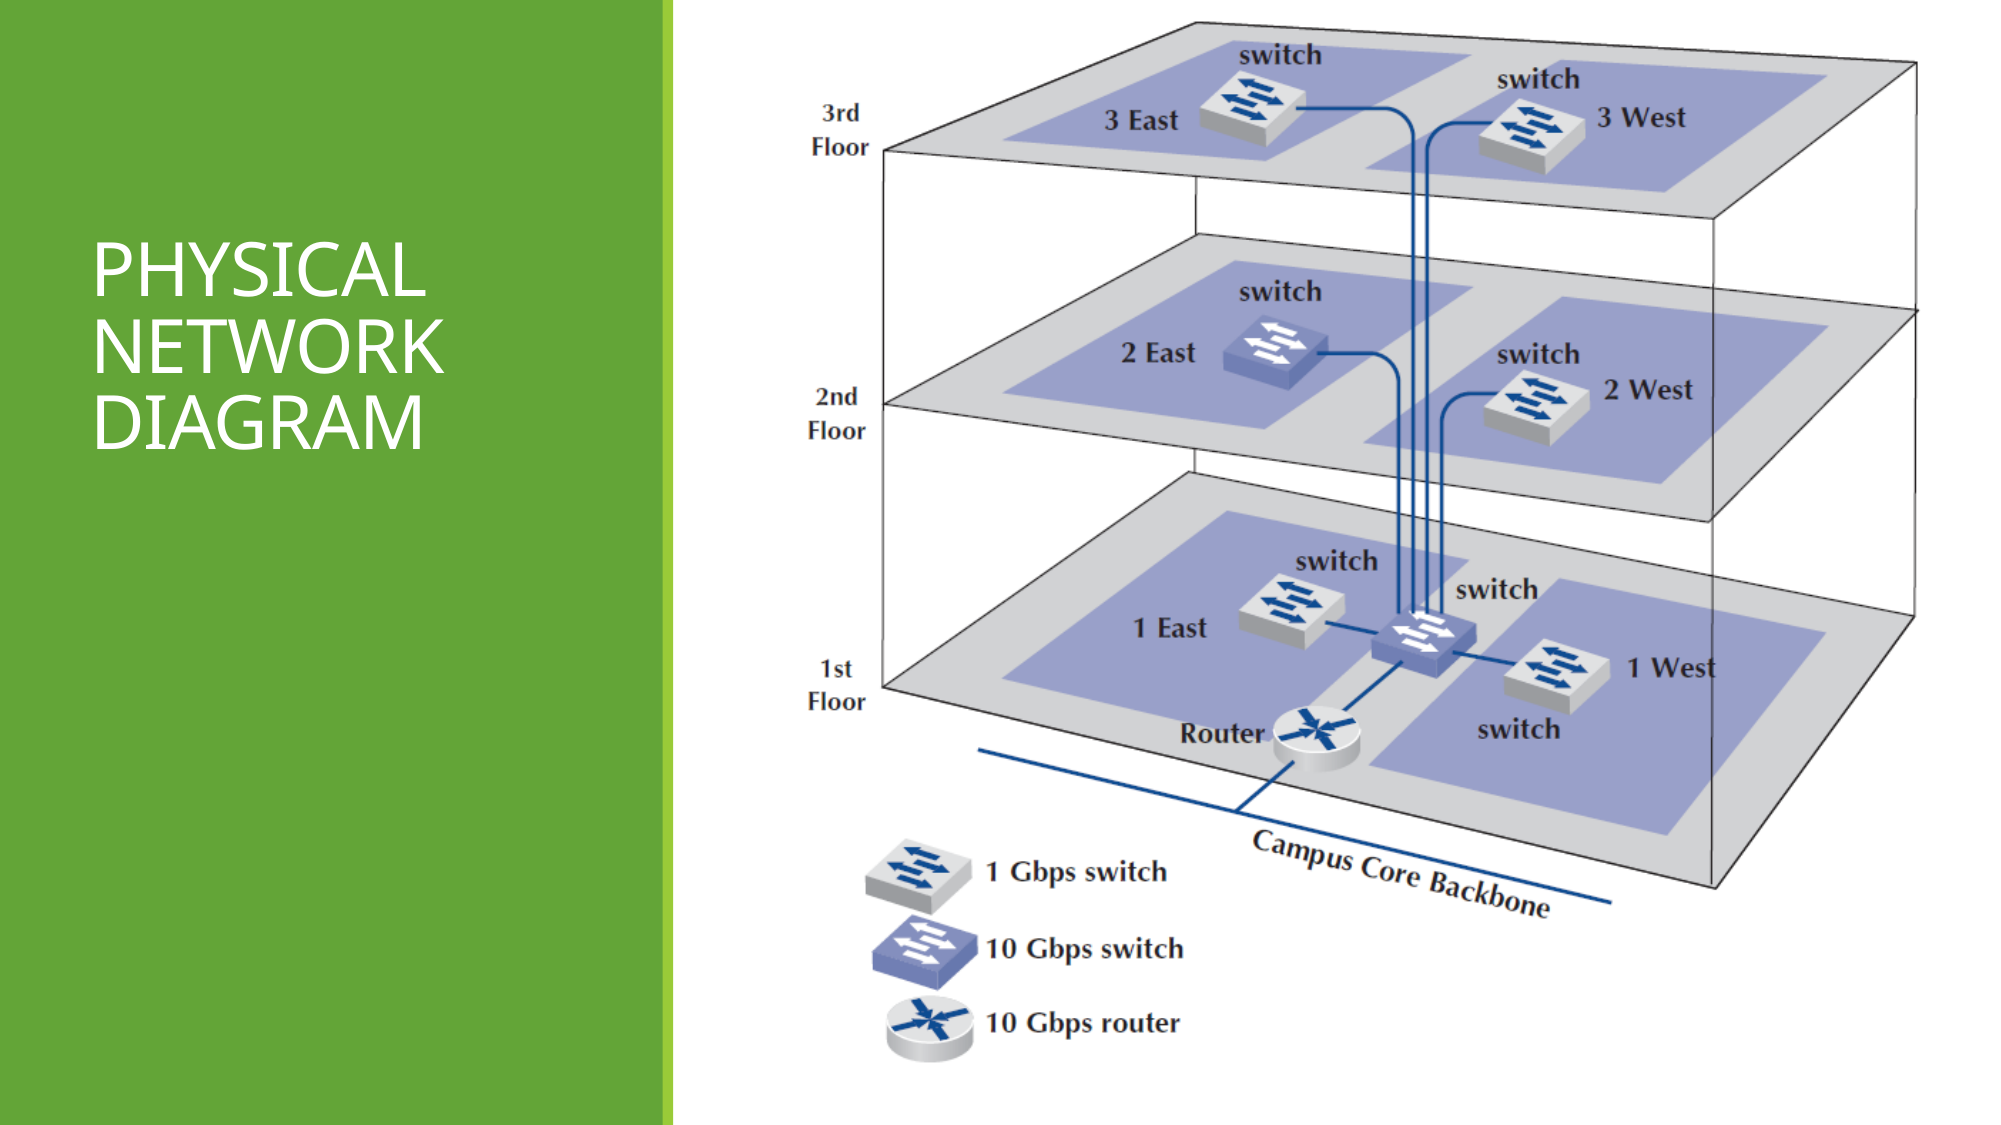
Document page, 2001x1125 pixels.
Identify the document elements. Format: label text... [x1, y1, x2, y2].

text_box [916, 222, 1408, 428]
picture [796, 0, 1973, 1085]
title PHYSICAL NETWORK DIAGRAM [75, 97, 600, 473]
